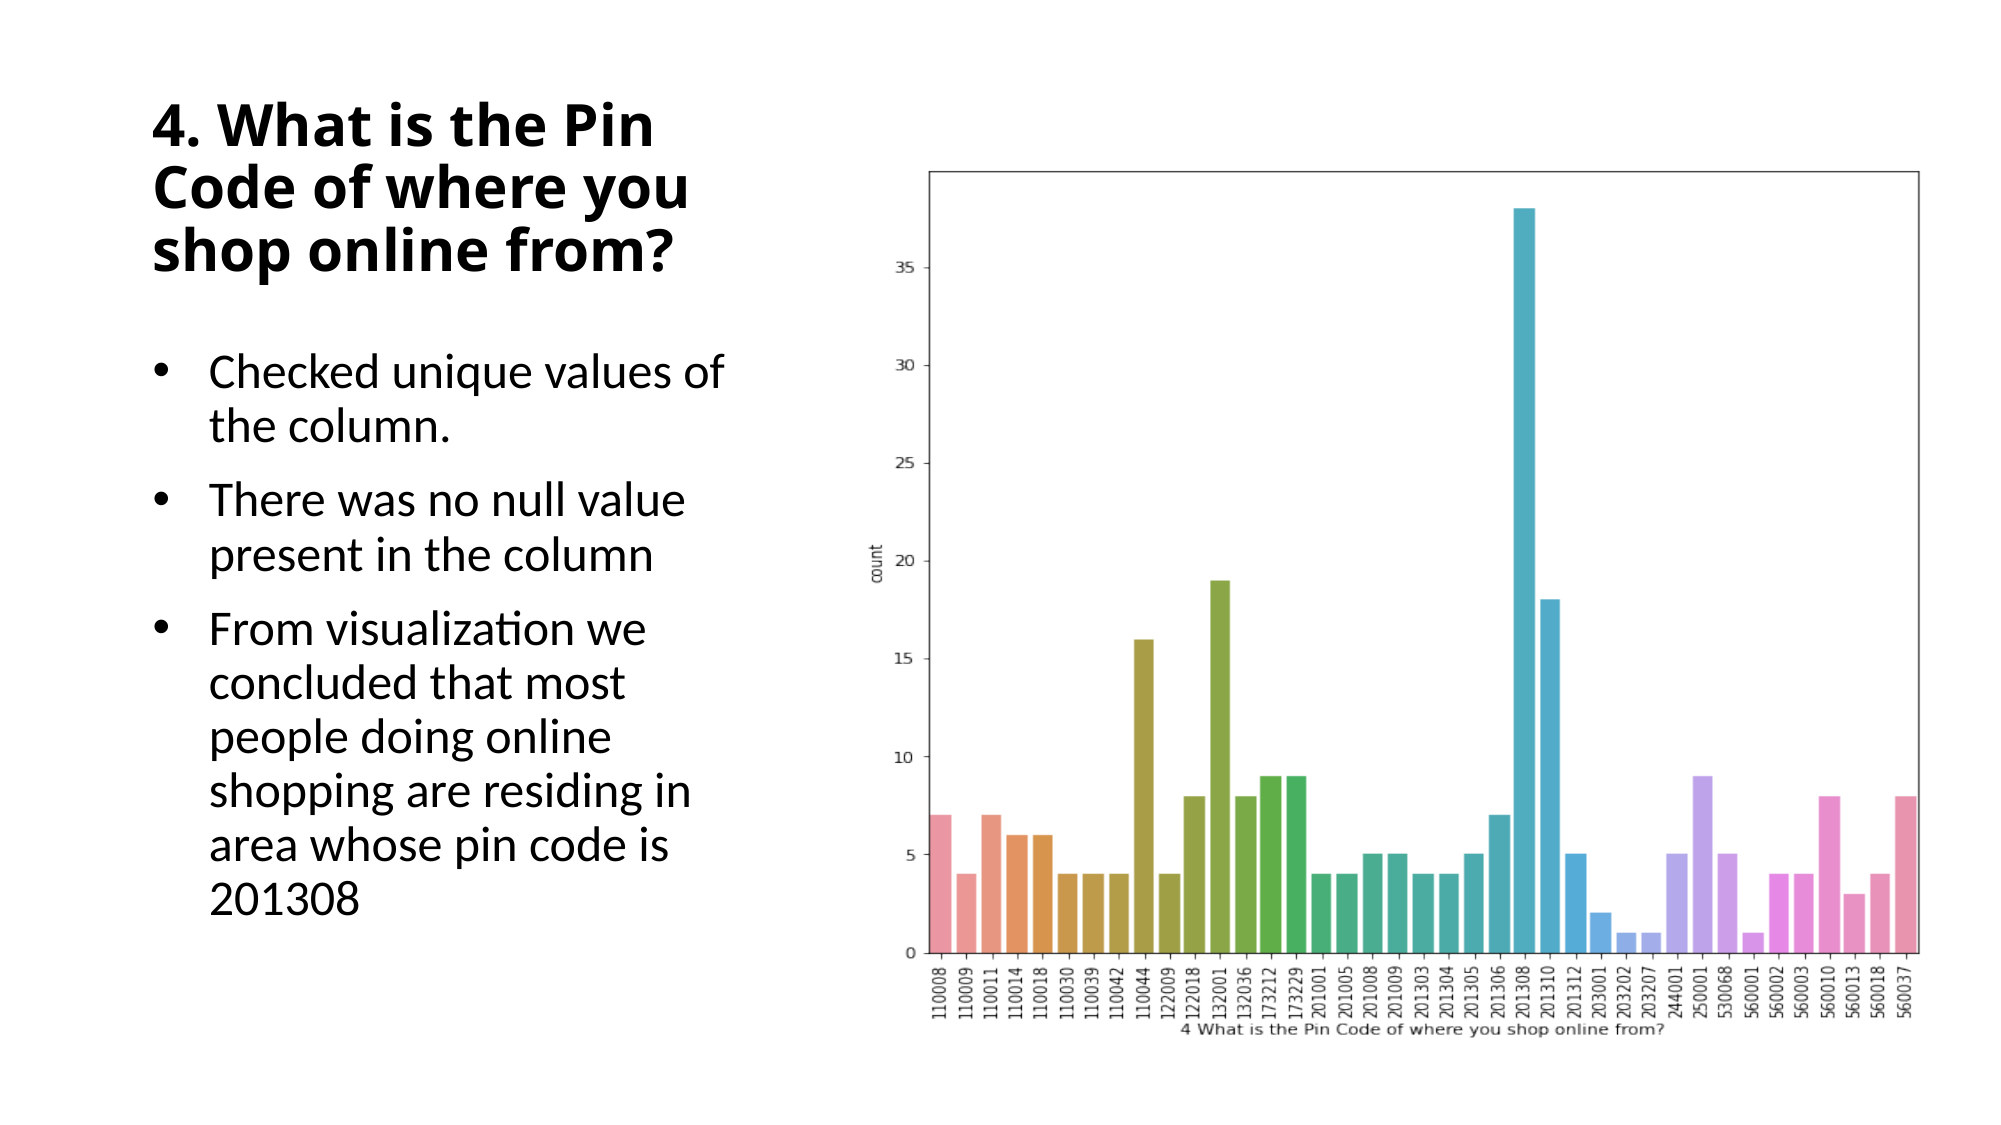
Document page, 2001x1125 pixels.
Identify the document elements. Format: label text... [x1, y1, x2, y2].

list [856, 161, 1931, 1048]
title 4. What is the Pin Code of where you shop online from? [137, 75, 783, 292]
list Checked unique values of the column. There was no null value present in the column From visualization we concluded that most people doing online shopping are residing in area whose pin code is 201308 [137, 337, 783, 963]
